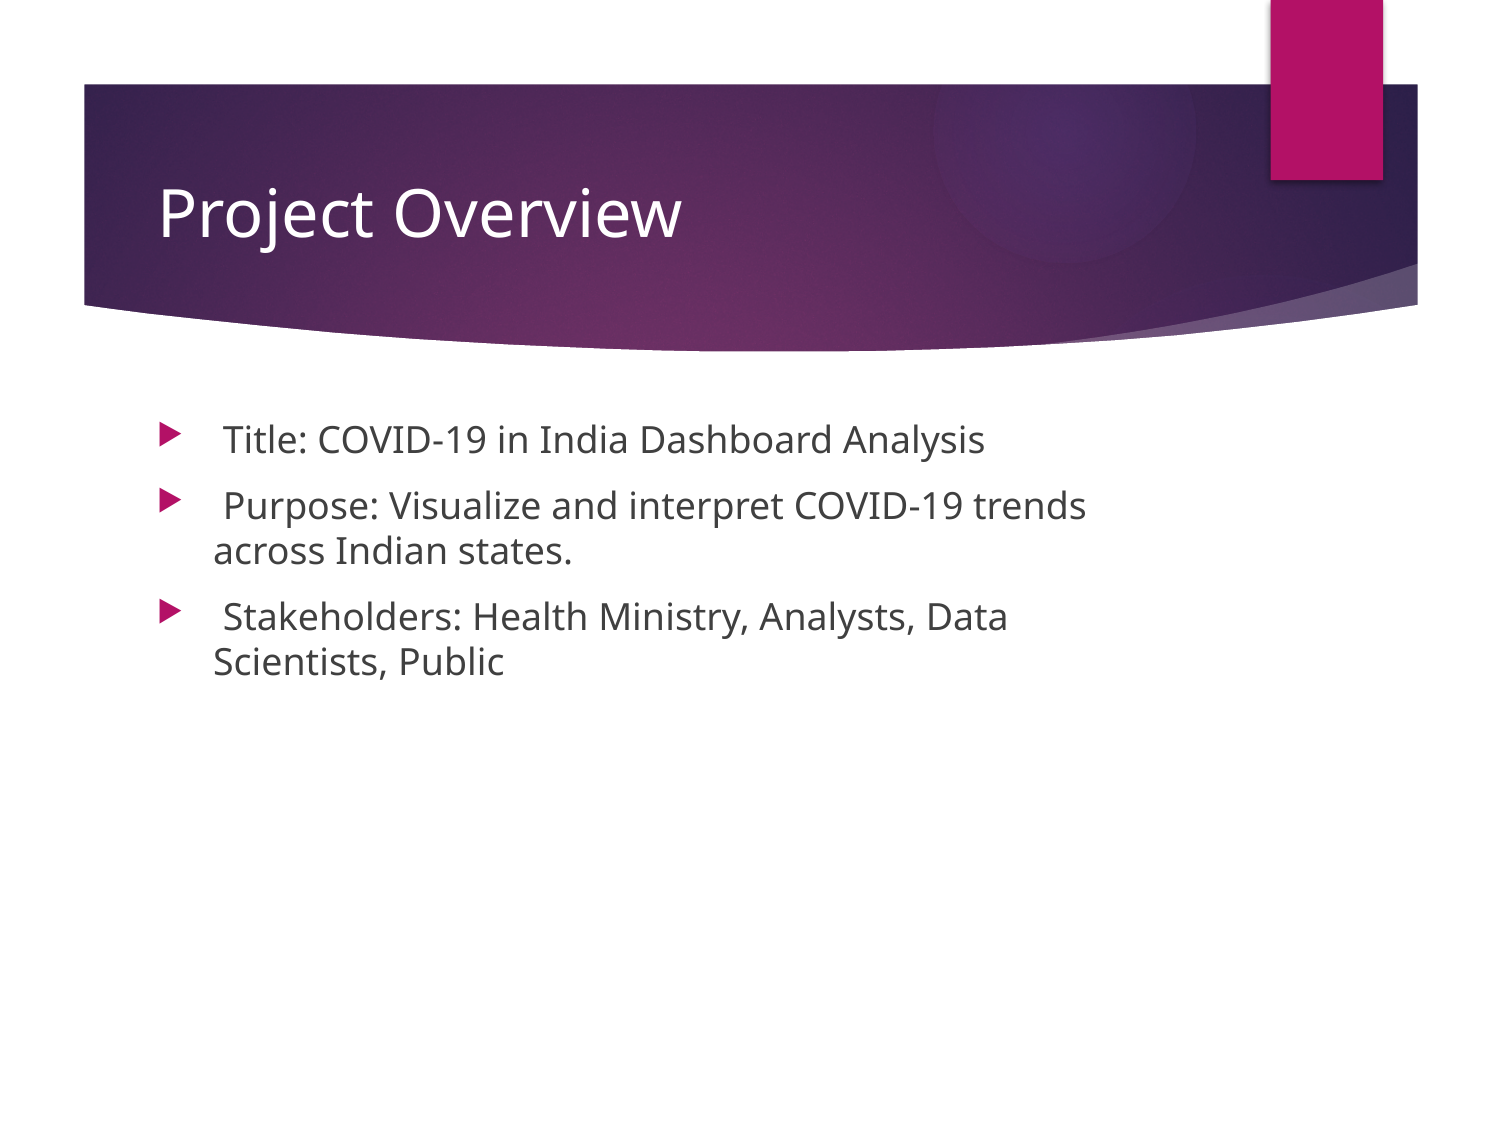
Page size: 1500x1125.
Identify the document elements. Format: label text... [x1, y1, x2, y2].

list Title: COVID-19 in India Dashboard Analysis Purpose: Visualize and interpret COVID-19 trends across Indian states. Stakeholders: Health Ministry, Analysts, Data Scientists, Public [141, 408, 1183, 988]
title Project Overview [142, 152, 1183, 269]
